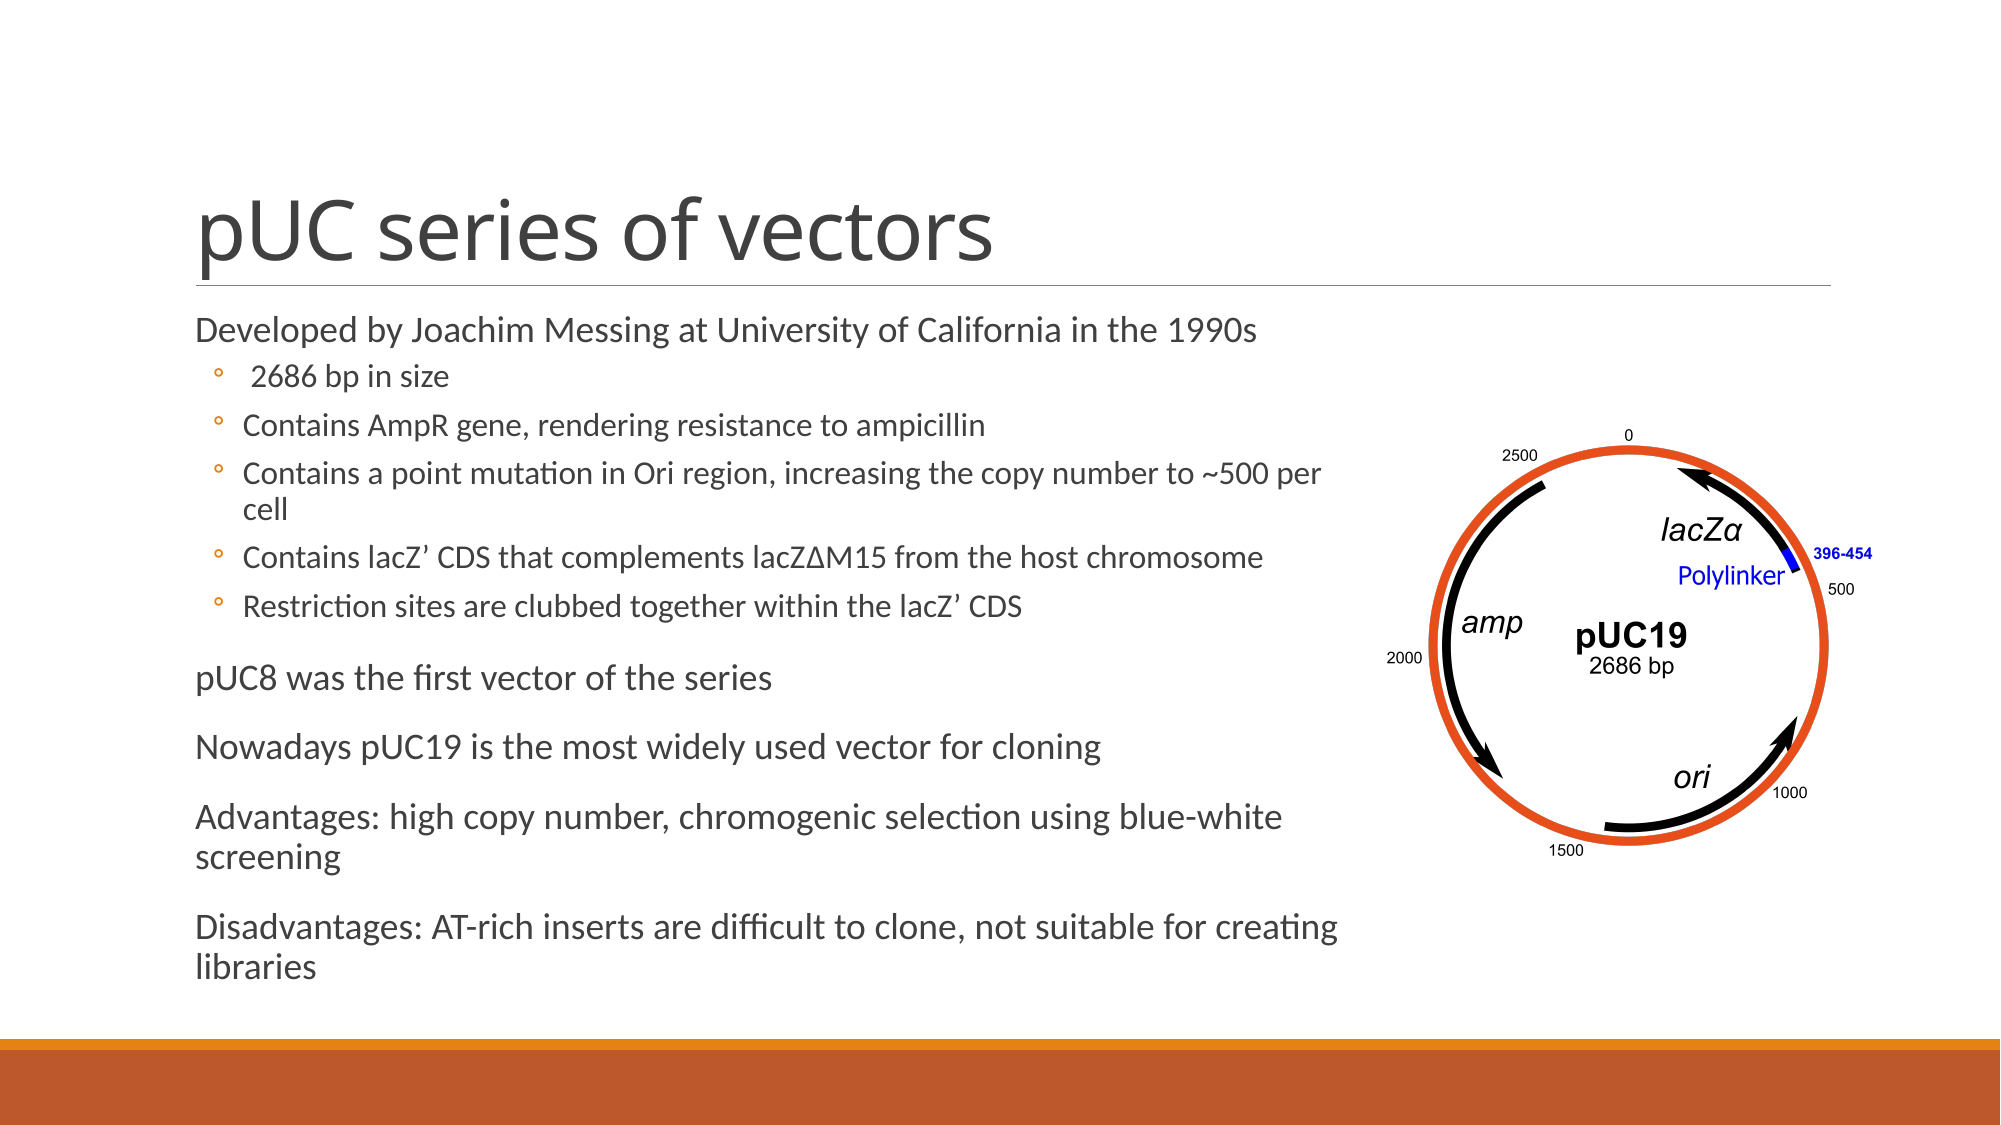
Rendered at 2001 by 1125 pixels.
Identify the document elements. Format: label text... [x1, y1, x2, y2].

list Developed by Joachim Messing at University of California in the 1990s 2686 bp in size Contains AmpR gene, rendering resistance to ampicillin Contains a point mutation in Ori region, increasing the copy number to ~500 per cell Contains lacZ’ CDS that complements lacZΔM15 from the host chromosome Restriction sites are clubbed together within the lacZ’ CDS pUC8 was the first vector of the series Nowadays pUC19 is the most widely used vector for cloning Advantages: high copy number, chromogenic selection using blue-white screening Disadvantages: AT-rich inserts are difficult to clone, not suitable for creating libraries [180, 302, 1354, 1005]
title pUC series of vectors [180, 47, 1830, 285]
picture [1380, 422, 1879, 862]
